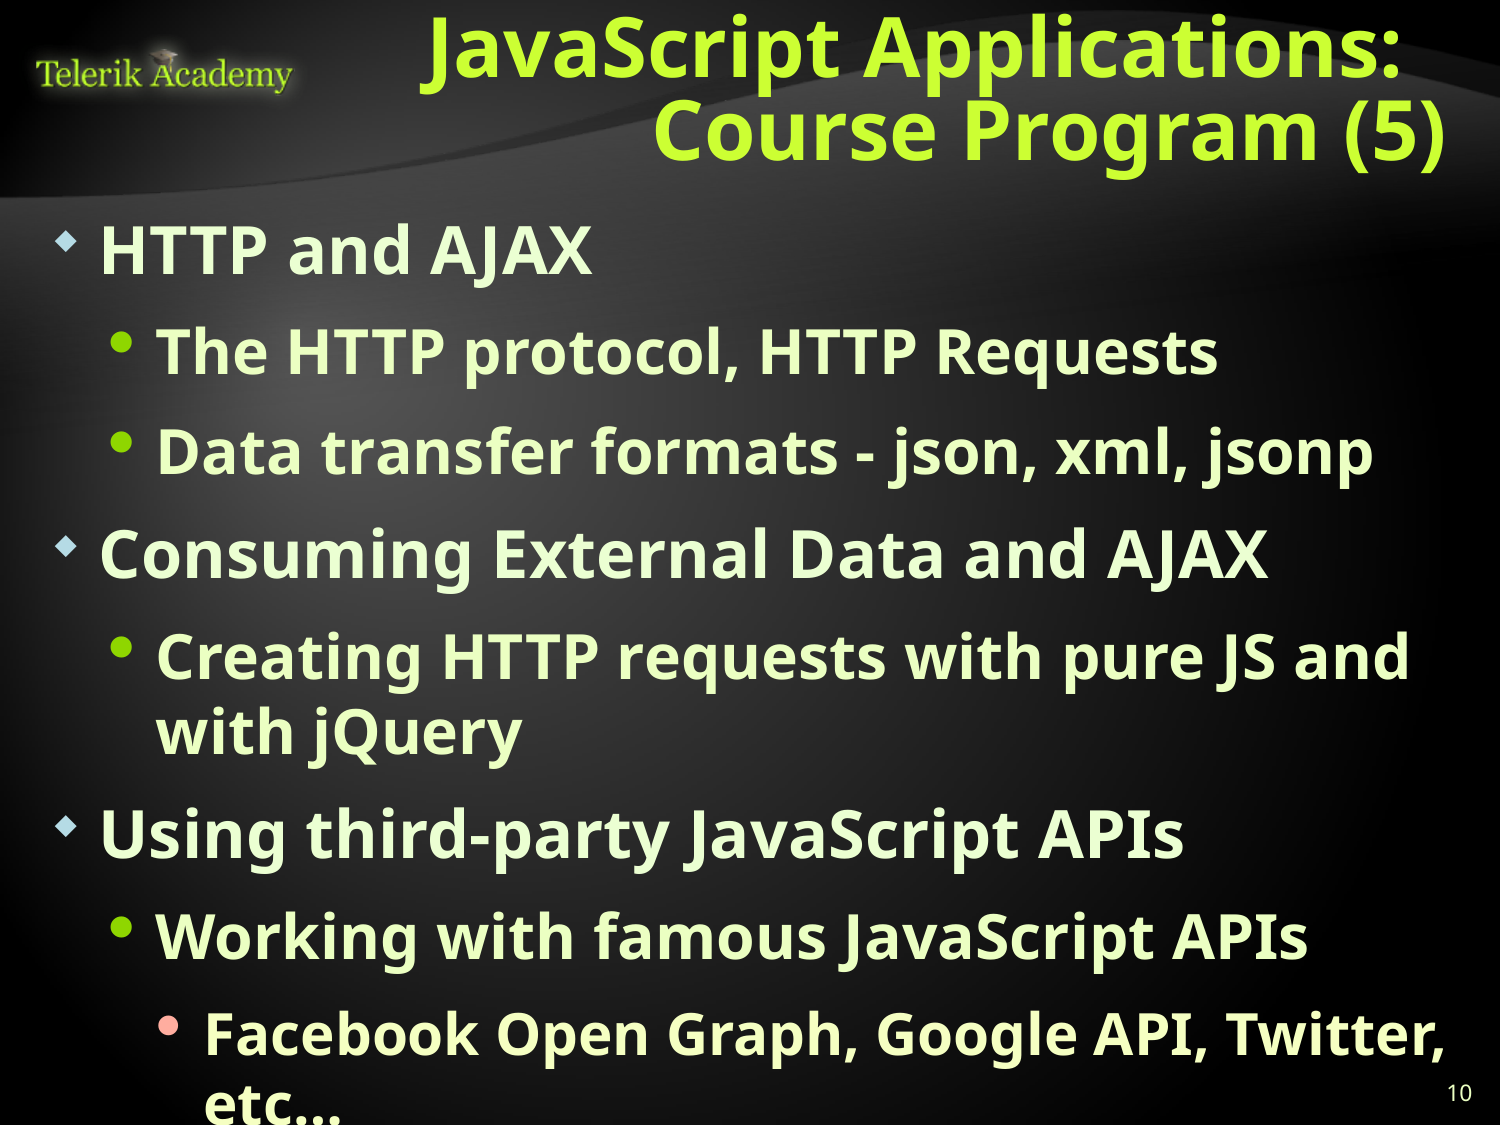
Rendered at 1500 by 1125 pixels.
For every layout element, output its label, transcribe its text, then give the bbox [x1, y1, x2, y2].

slide_number 10 [1412, 1074, 1488, 1113]
list HTTP and AJAX The HTTP protocol, HTTP Requests Data transfer formats - json, xml, jsonp Consuming External Data and AJAX Creating HTTP requests with pure JS and with jQuery Using third-party JavaScript APIs Working with famous JavaScript APIs Facebook Open Graph, Google API, Twitter, etc… [37, 200, 1463, 963]
picture [0, 0, 1500, 1125]
title JavaScript Applications: Course Program (5) [300, 24, 1463, 163]
